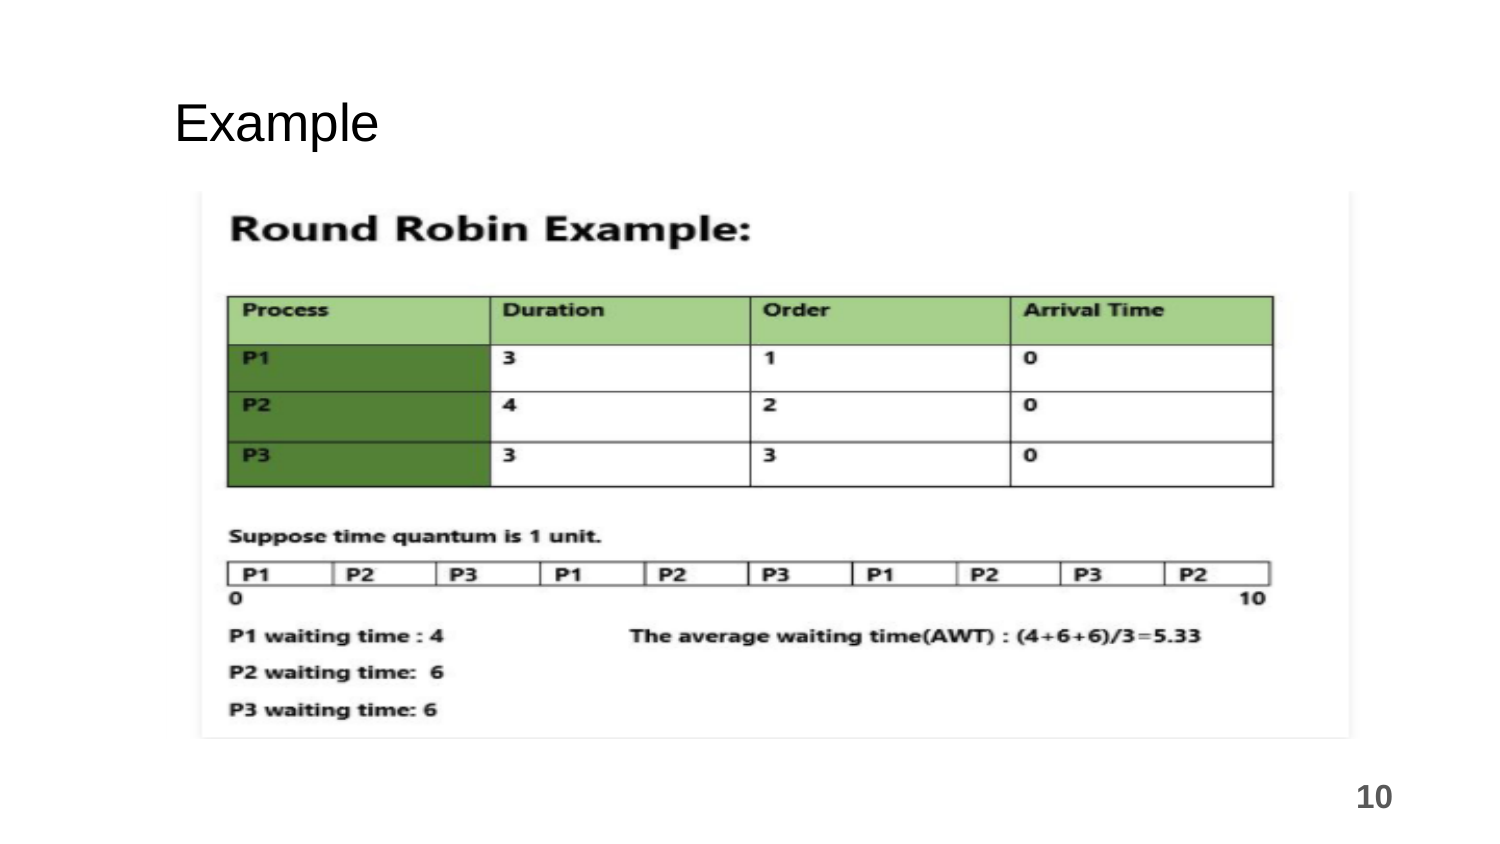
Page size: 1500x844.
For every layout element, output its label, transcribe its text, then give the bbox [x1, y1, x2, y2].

title Example [100, 72, 1449, 167]
slide_number ‹#› [1317, 763, 1408, 828]
picture [164, 191, 1389, 739]
